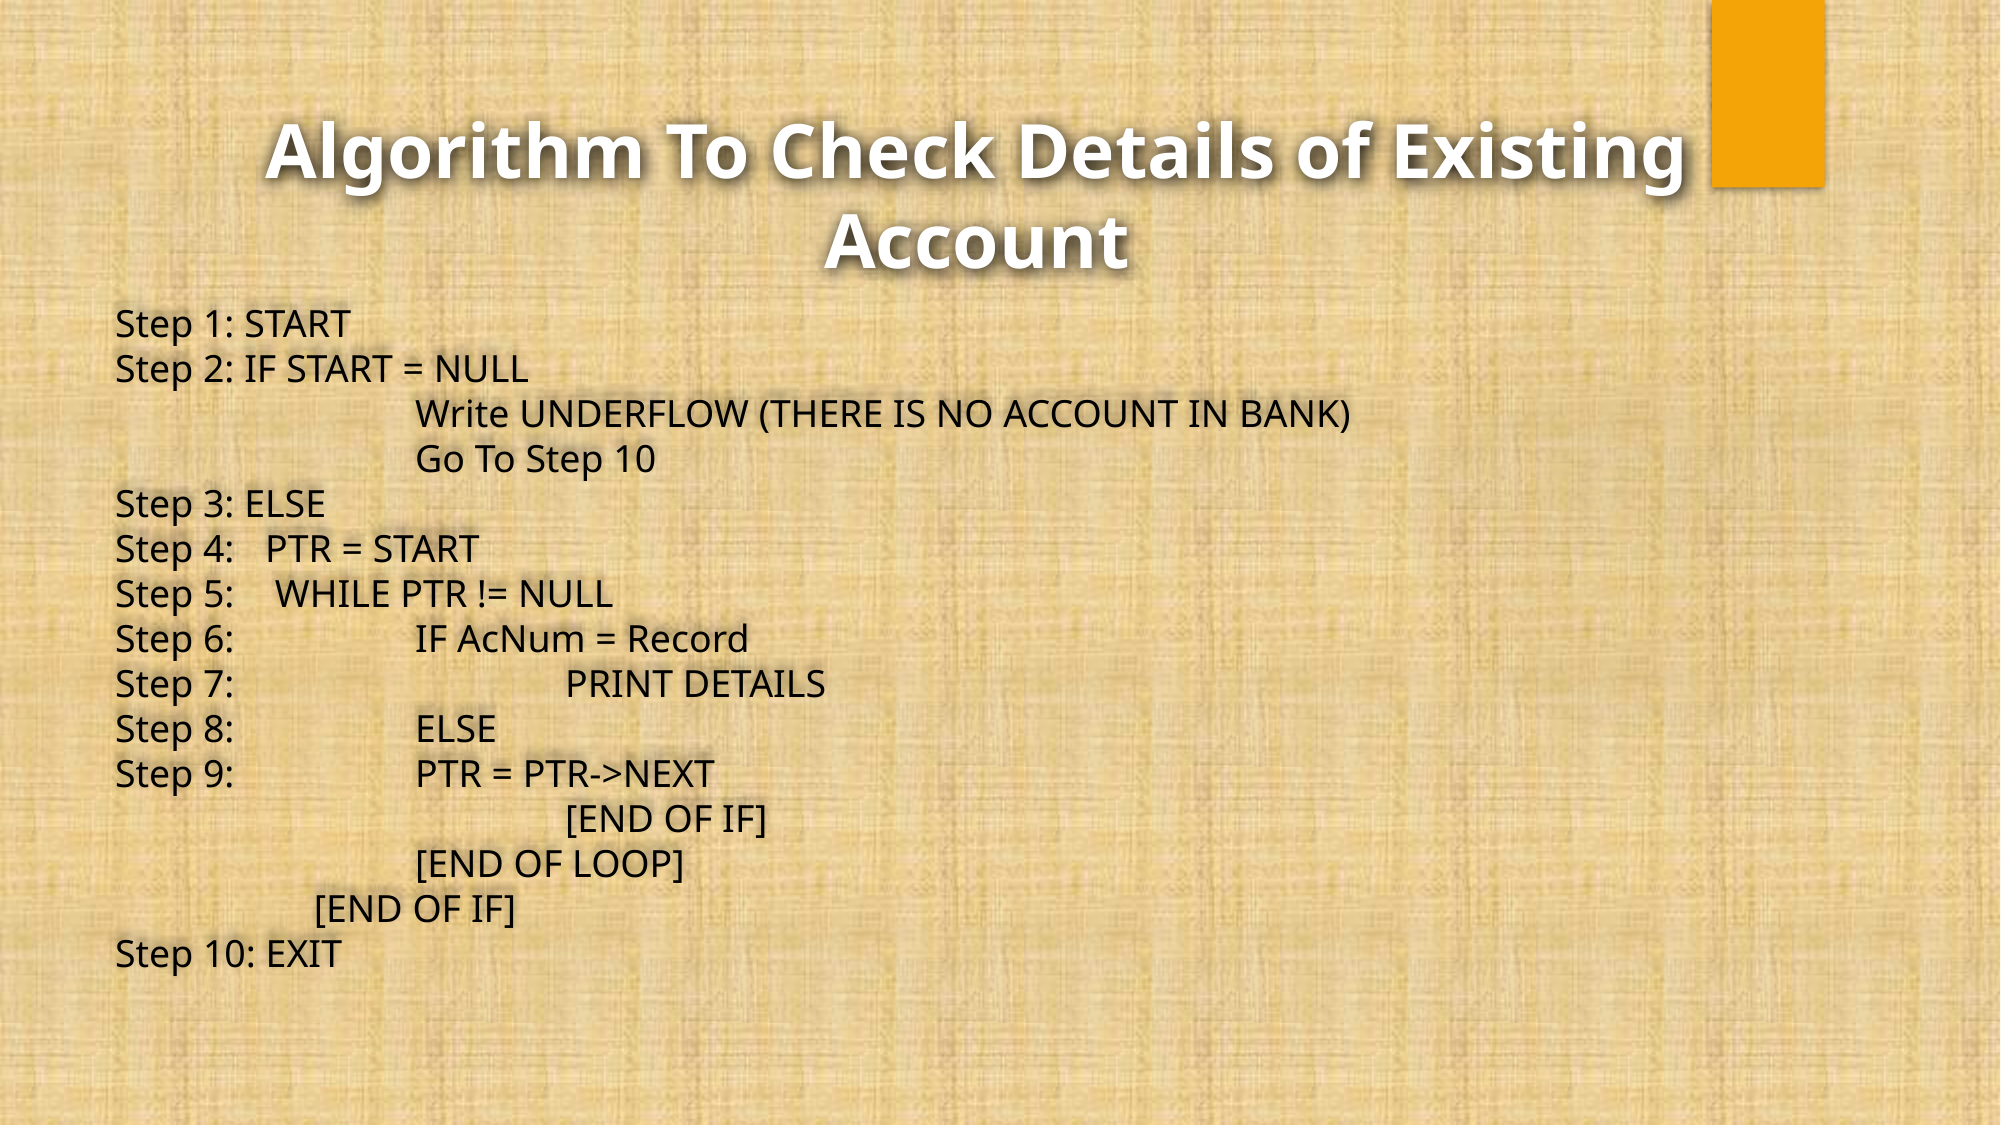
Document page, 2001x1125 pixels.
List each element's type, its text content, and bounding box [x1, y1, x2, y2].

text_box Step 1: START Step 2: IF START = NULL Write UNDERFLOW (THERE IS NO ACCOUNT IN BANK) Go To Step 10 Step 3: ELSE Step 4: PTR = START Step 5: WHILE PTR != NULL Step 6: IF AcNum = Record Step 7: PRINT DETAILS Step 8: ELSE Step 9: PTR = PTR->NEXT [END OF IF] [END OF LOOP] [END OF IF] Step 10: EXIT [100, 292, 1973, 983]
picture [0, 0, 2001, 1125]
text_box Algorithm To Check Details of Existing Account [100, 95, 1855, 282]
